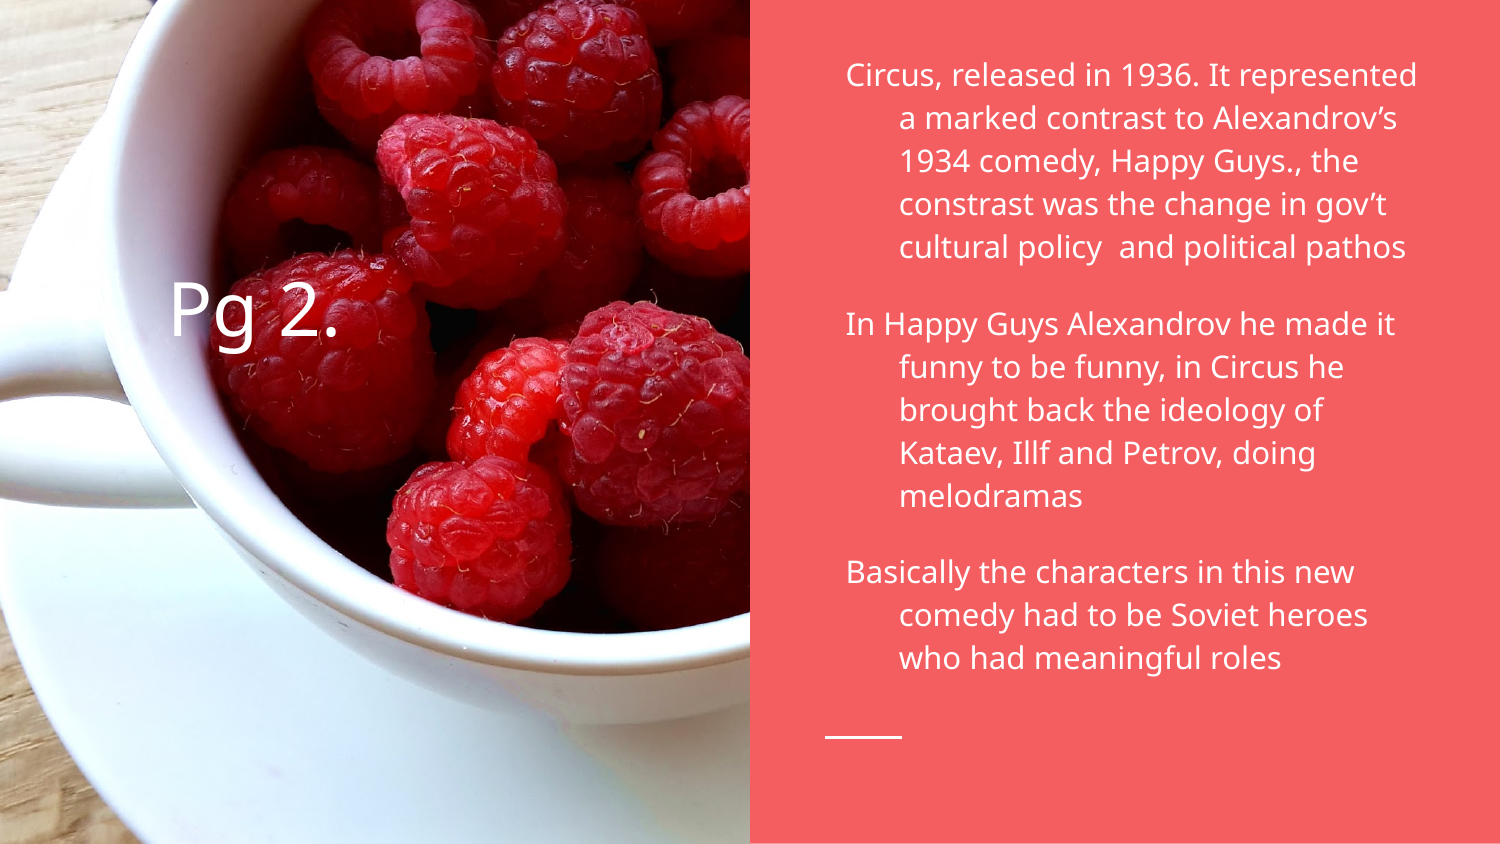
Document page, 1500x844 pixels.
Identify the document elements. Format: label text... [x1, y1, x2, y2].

picture [0, 0, 751, 844]
list Circus, released in 1936. It represented a marked contrast to Alexandrov’s 1934 comedy, Happy Guys., the constrast was the change in gov’t cultural policy and political pathos In Happy Guys Alexandrov he made it funny to be funny, in Circus he brought back the ideology of Kataev, Illf and Petrov, doing melodramas Basically the characters in this new comedy had to be Soviet heroes who had meaningful roles [808, 34, 1439, 772]
text_box [754, 376, 1138, 468]
